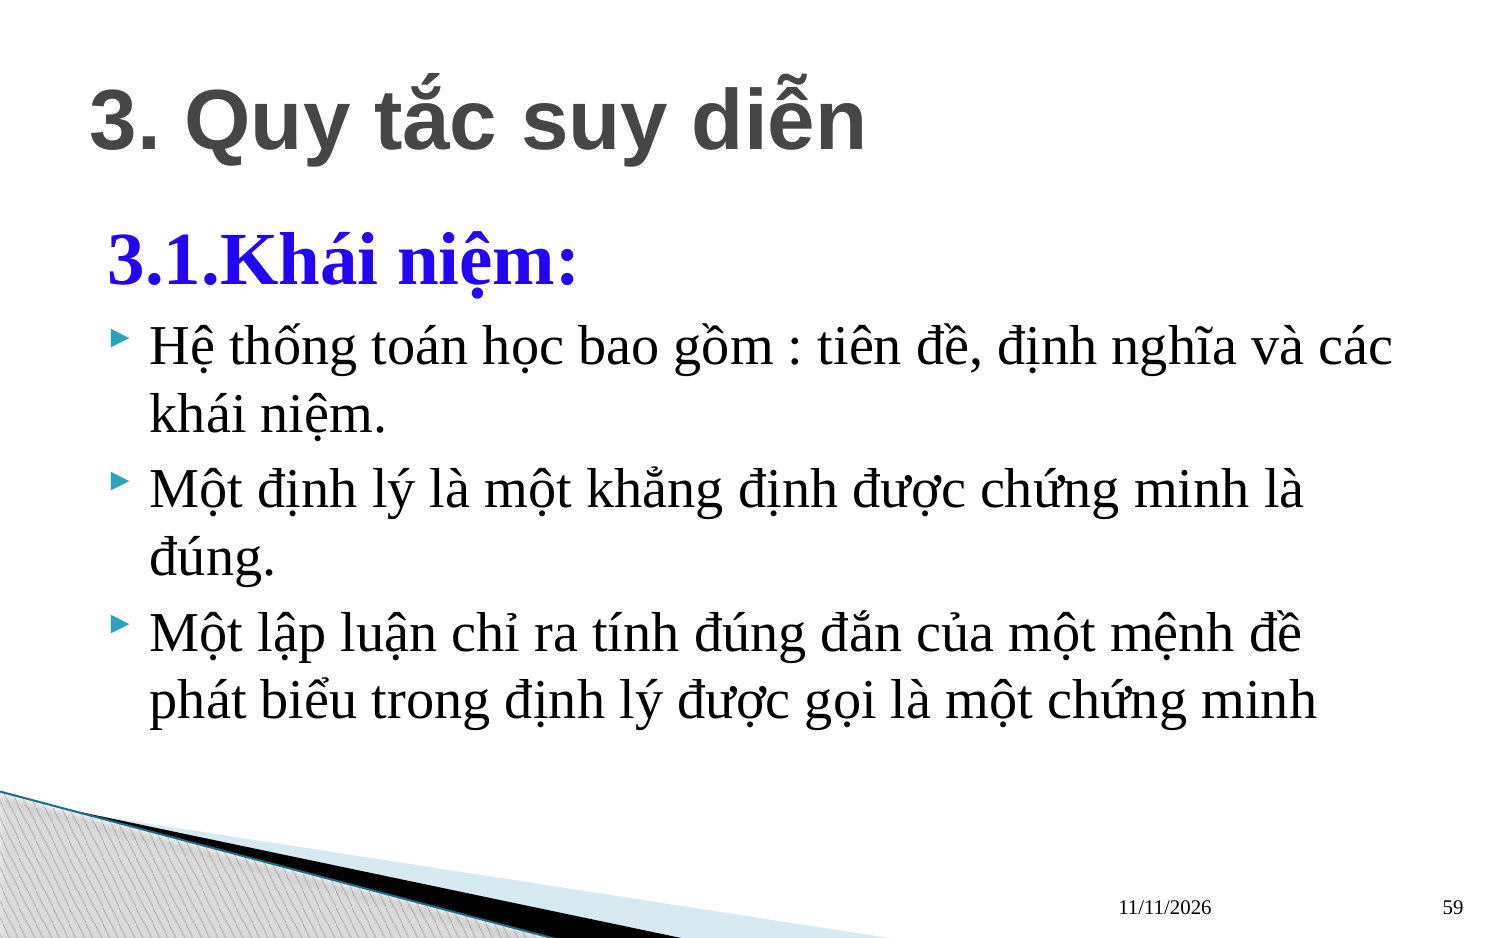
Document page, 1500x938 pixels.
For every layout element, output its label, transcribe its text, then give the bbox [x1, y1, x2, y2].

title 3. Quy tắc suy diễn [75, 37, 1425, 194]
slide_number 59 [1418, 875, 1479, 926]
list 3.1.Khái niệm: Hệ thống toán học bao gồm : tiên đề, định nghĩa và các khái niệm. Một định lý là một khẳng định được chứng minh là đúng. Một lập luận chỉ ra tính đúng đắn của một mệnh đề phát biểu trong định lý được gọi là một chứng minh [75, 202, 1425, 822]
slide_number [1103, 875, 1418, 926]
